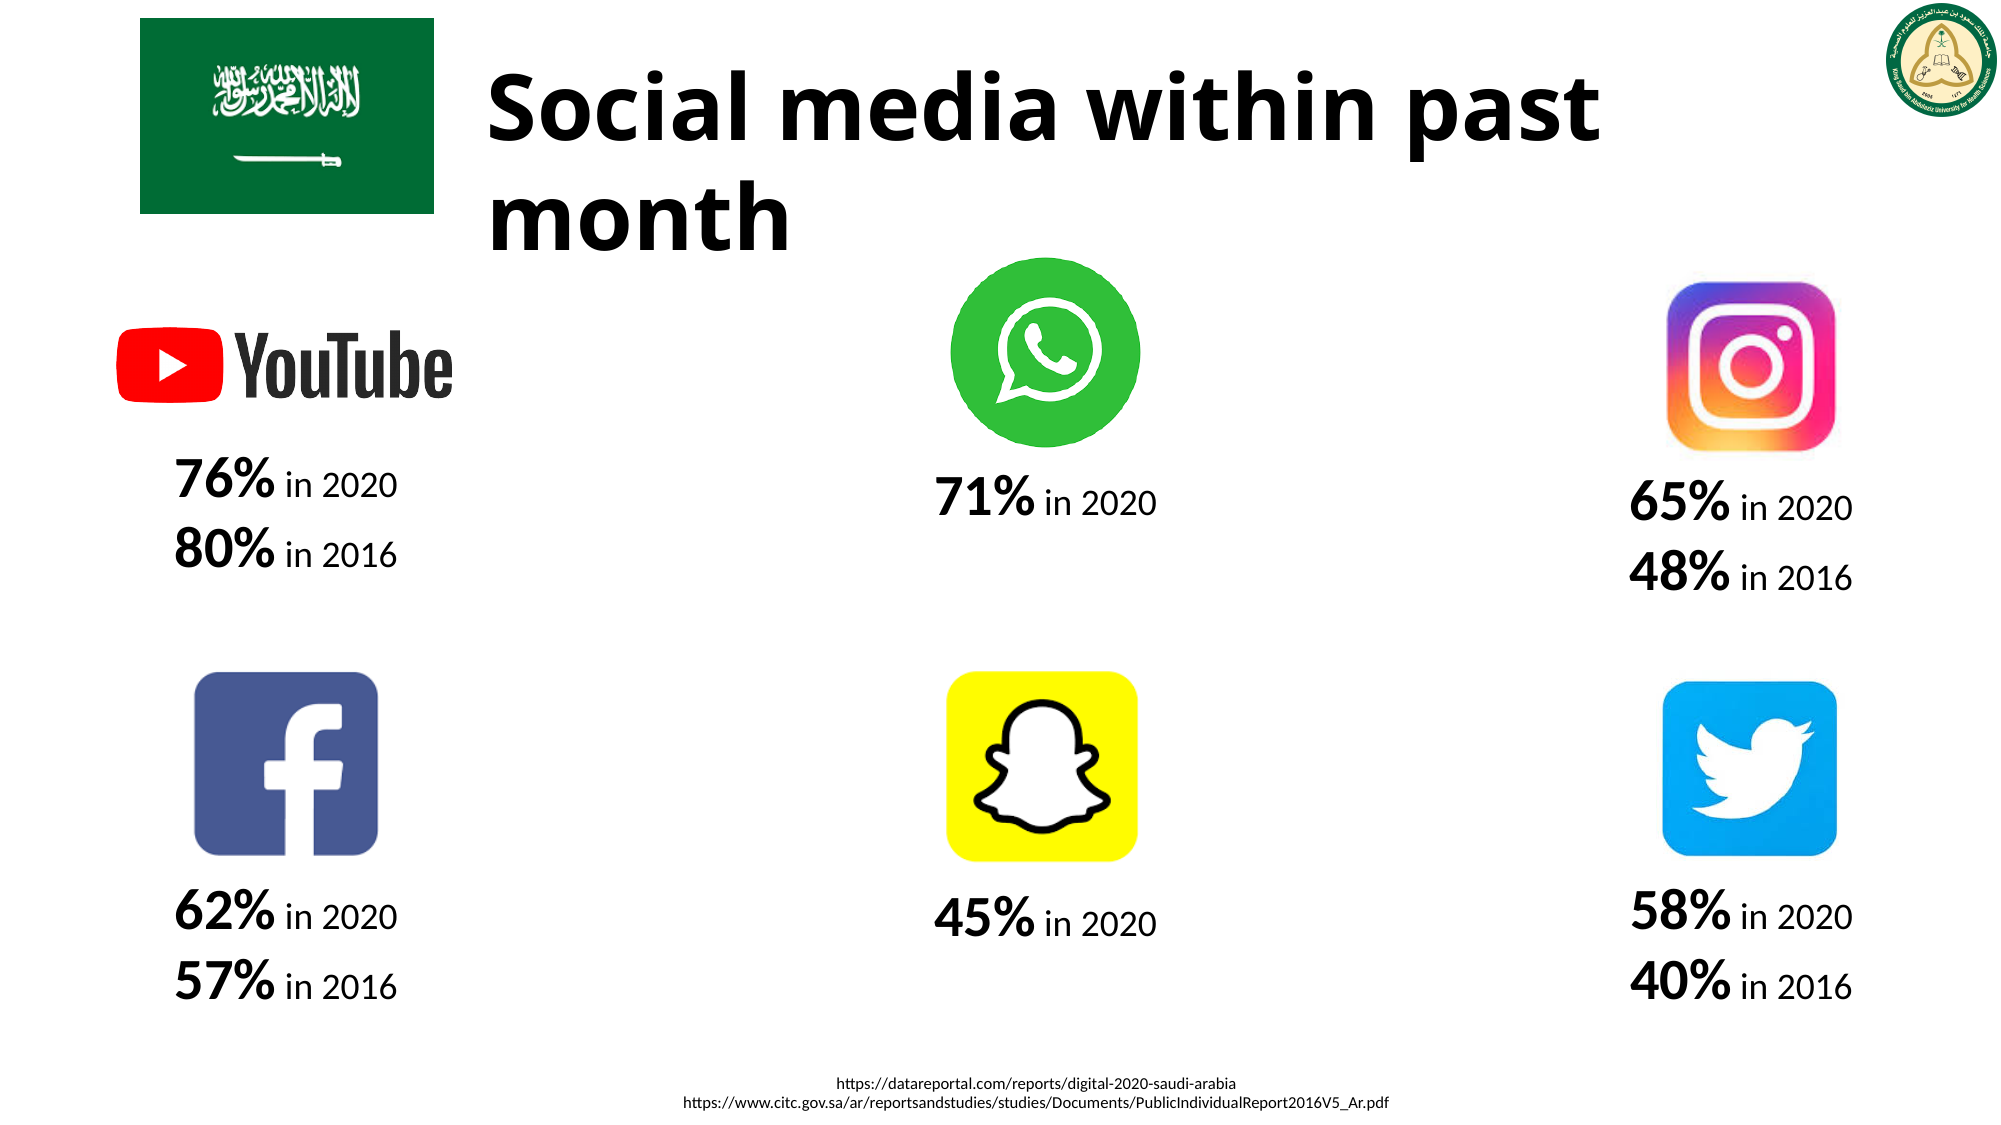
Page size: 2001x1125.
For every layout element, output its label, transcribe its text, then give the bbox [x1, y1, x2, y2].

picture [189, 669, 385, 865]
text_box Social media within past month [472, 41, 1749, 276]
text_box 76% in 2020 80% in 2016 [160, 432, 458, 587]
picture [947, 254, 1143, 450]
picture [1647, 267, 1847, 478]
picture [1886, 3, 1997, 117]
text_box 45% in 2020 [919, 870, 1187, 956]
text_box 65% in 2020 48% in 2016 [1615, 454, 1883, 610]
picture [116, 327, 452, 403]
picture [938, 669, 1152, 865]
picture [1653, 670, 1845, 866]
picture [140, 18, 434, 214]
text_box 62% in 2020 57% in 2016 [160, 864, 433, 1019]
text_box https://datareportal.com/reports/digital-2020-saudi-arabia https://www.citc.gov.sa/ar/reportsandstudies/studies/Documents/PublicIndividualReport2016V5_Ar.pdf [536, 1065, 1537, 1120]
text_box 71% in 2020 [919, 449, 1187, 534]
text_box 58% in 2020 40% in 2016 [1615, 864, 1901, 1019]
